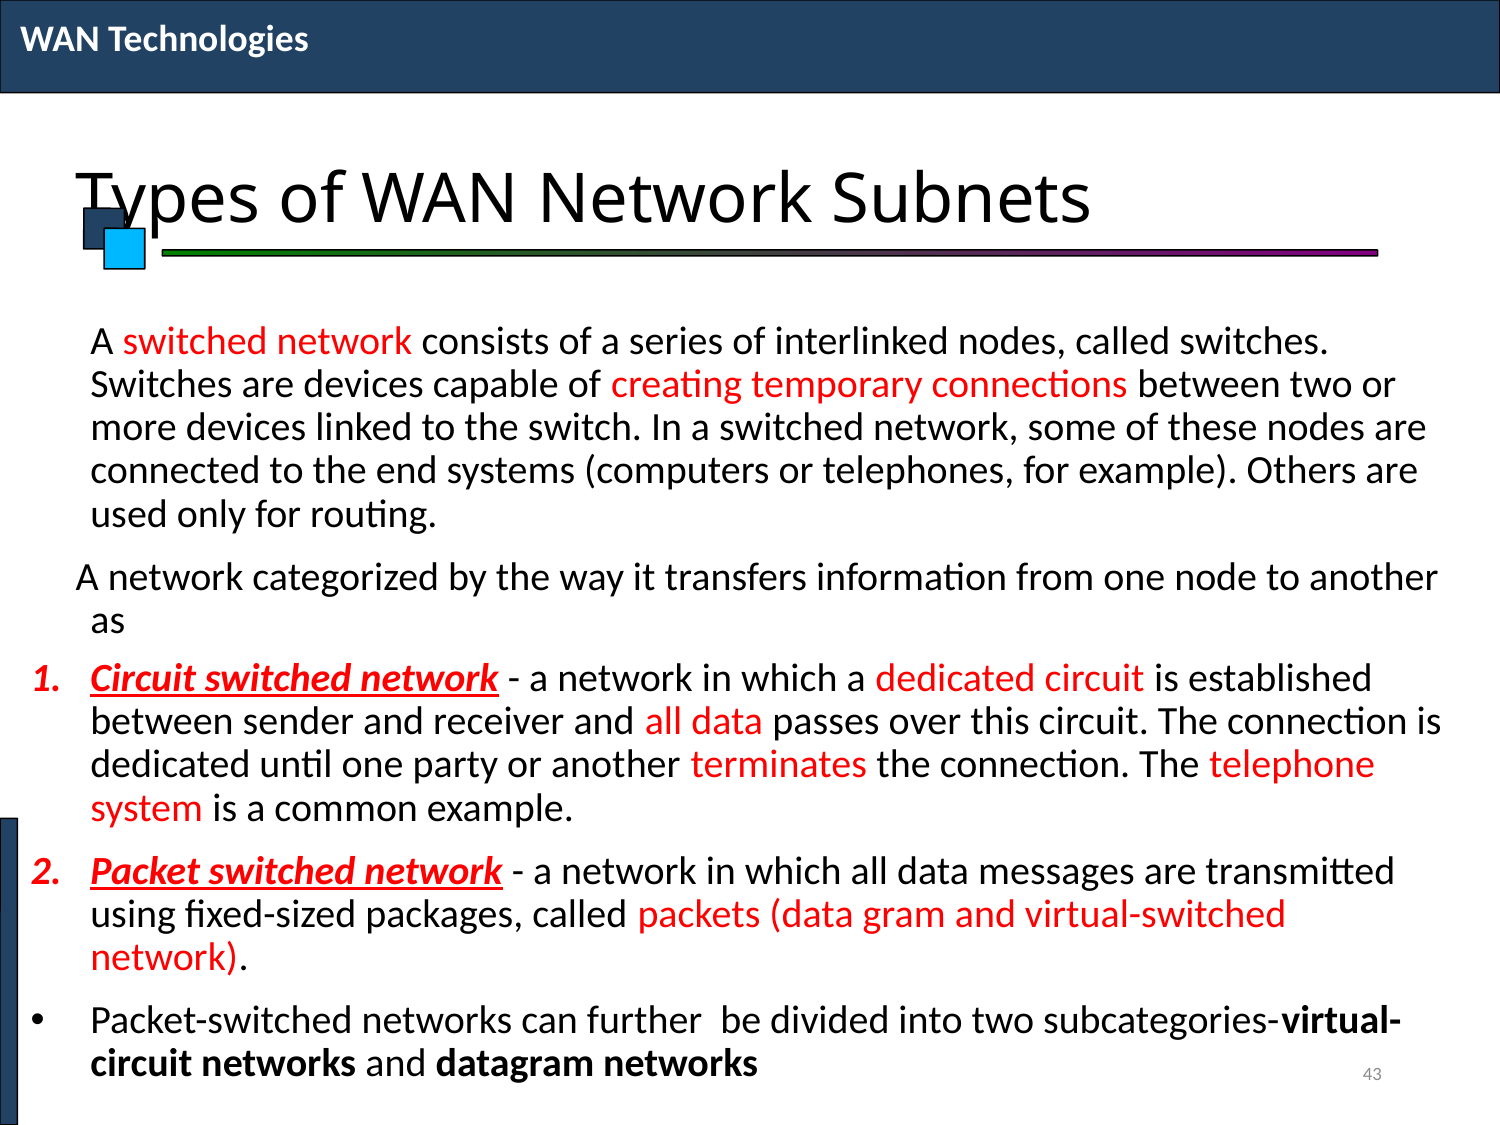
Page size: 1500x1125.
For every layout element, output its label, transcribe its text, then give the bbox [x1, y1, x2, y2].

text_box [0, 818, 18, 1125]
text_box [104, 228, 145, 269]
text_box [0, 0, 1500, 93]
slide_number 43 [1059, 1042, 1397, 1103]
text_box WAN Technologies [20, 17, 975, 60]
text_box [162, 249, 1378, 256]
list A switched network consists of a series of interlinked nodes, called switches. Switches are devices capable of creating temporary connections between two or more devices linked to the switch. In a switched network, some of these nodes are connected to the end systems (computers or telephones, for example). Others are used only for routing. A network categorized by the way it transfers information from one node to another as Circuit switched network - a network in which a dedicated circuit is established between sender and receiver and all data passes over this circuit. The connection is dedicated until one party or another terminates the connection. The telephone system is a common example. Packet switched network - a network in which all data messages are transmitted using fixed-sized packages, called packets (data gram and virtual-switched network). Packet-switched networks can further be divided into two subcategories-virtual-circuit networks and datagram networks [0, 312, 1463, 1100]
text_box [83, 208, 125, 249]
title Types of WAN Network Subnets [75, 112, 1425, 288]
